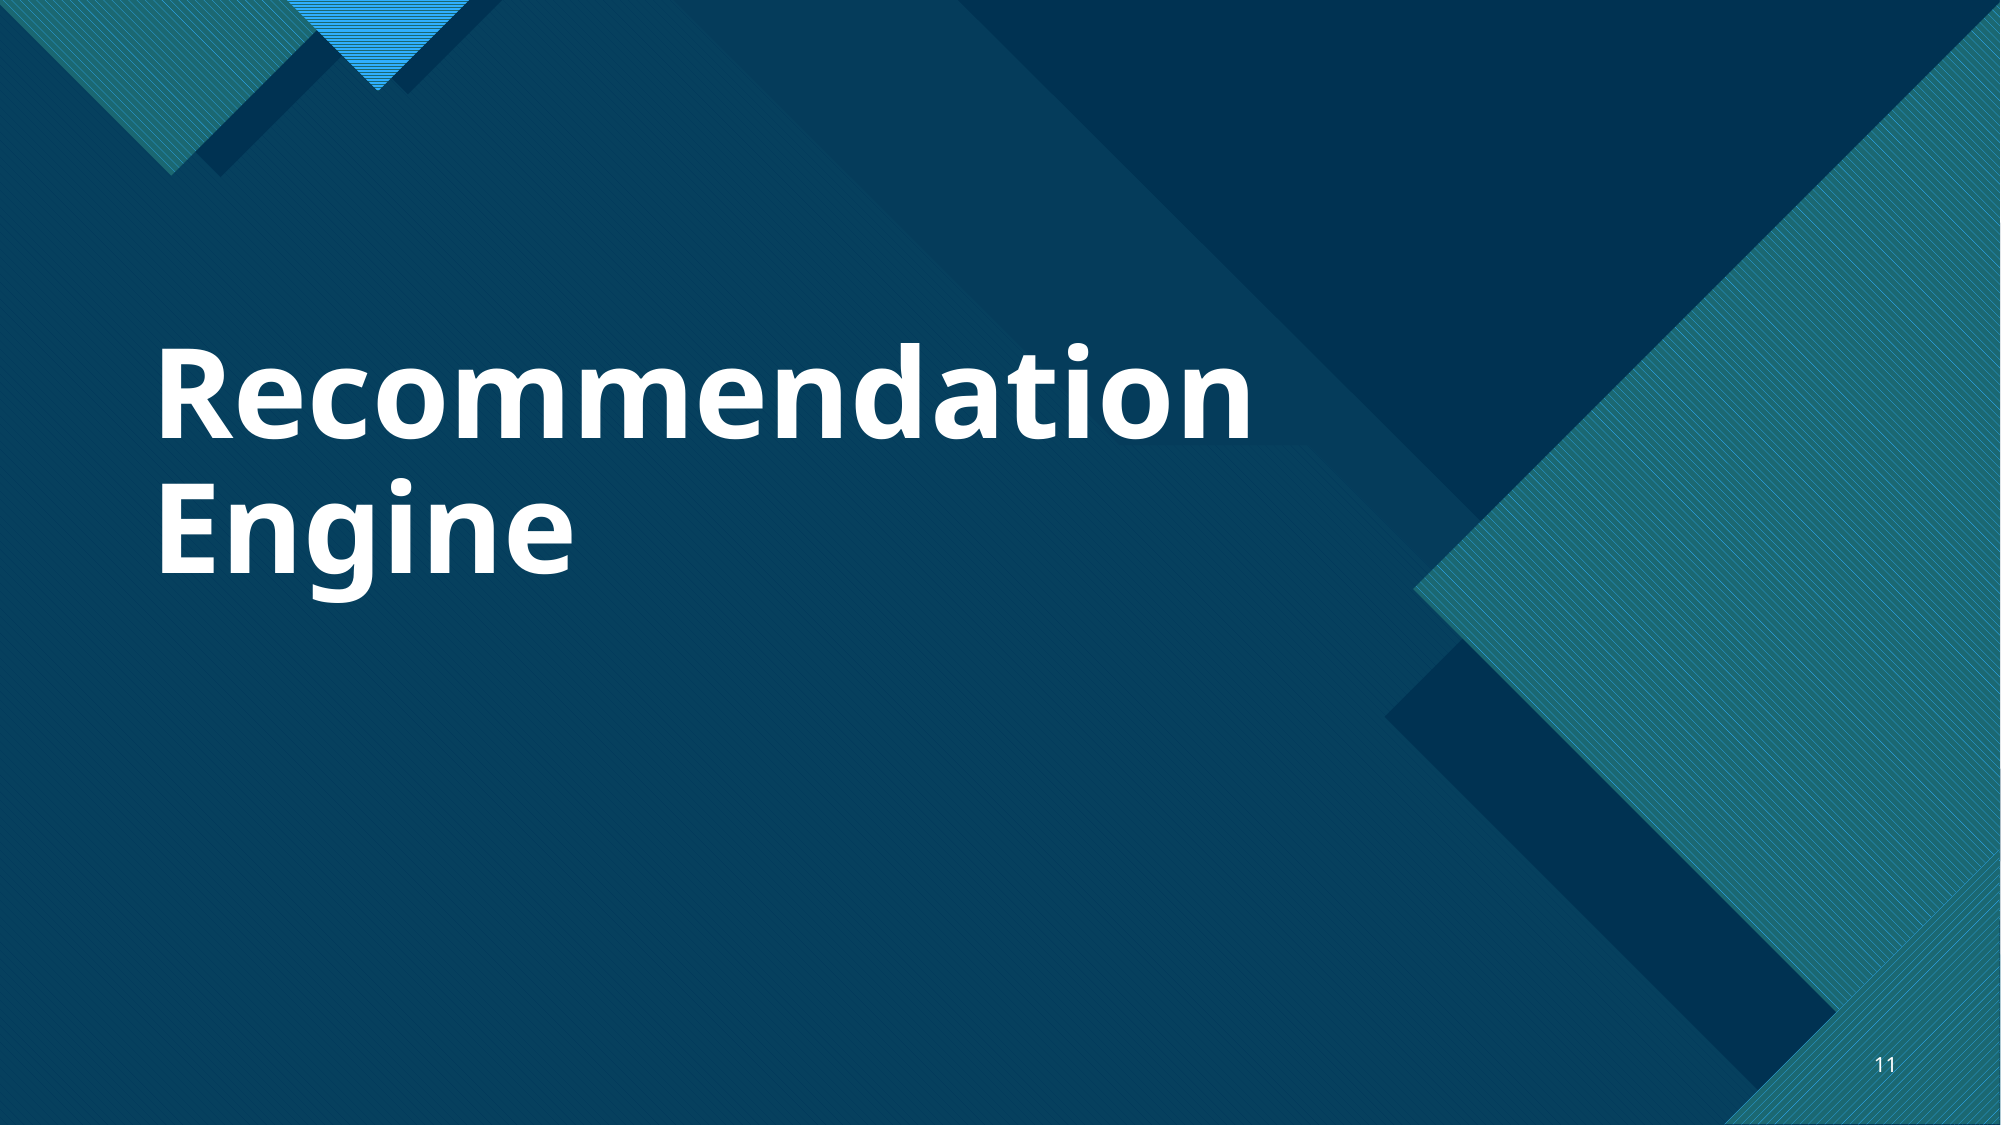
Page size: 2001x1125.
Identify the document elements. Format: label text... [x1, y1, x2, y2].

title Recommendation Engine [136, 185, 1521, 608]
title RESULTS [1437, 427, 2001, 1125]
slide_number 11 [1845, 1035, 1913, 1096]
